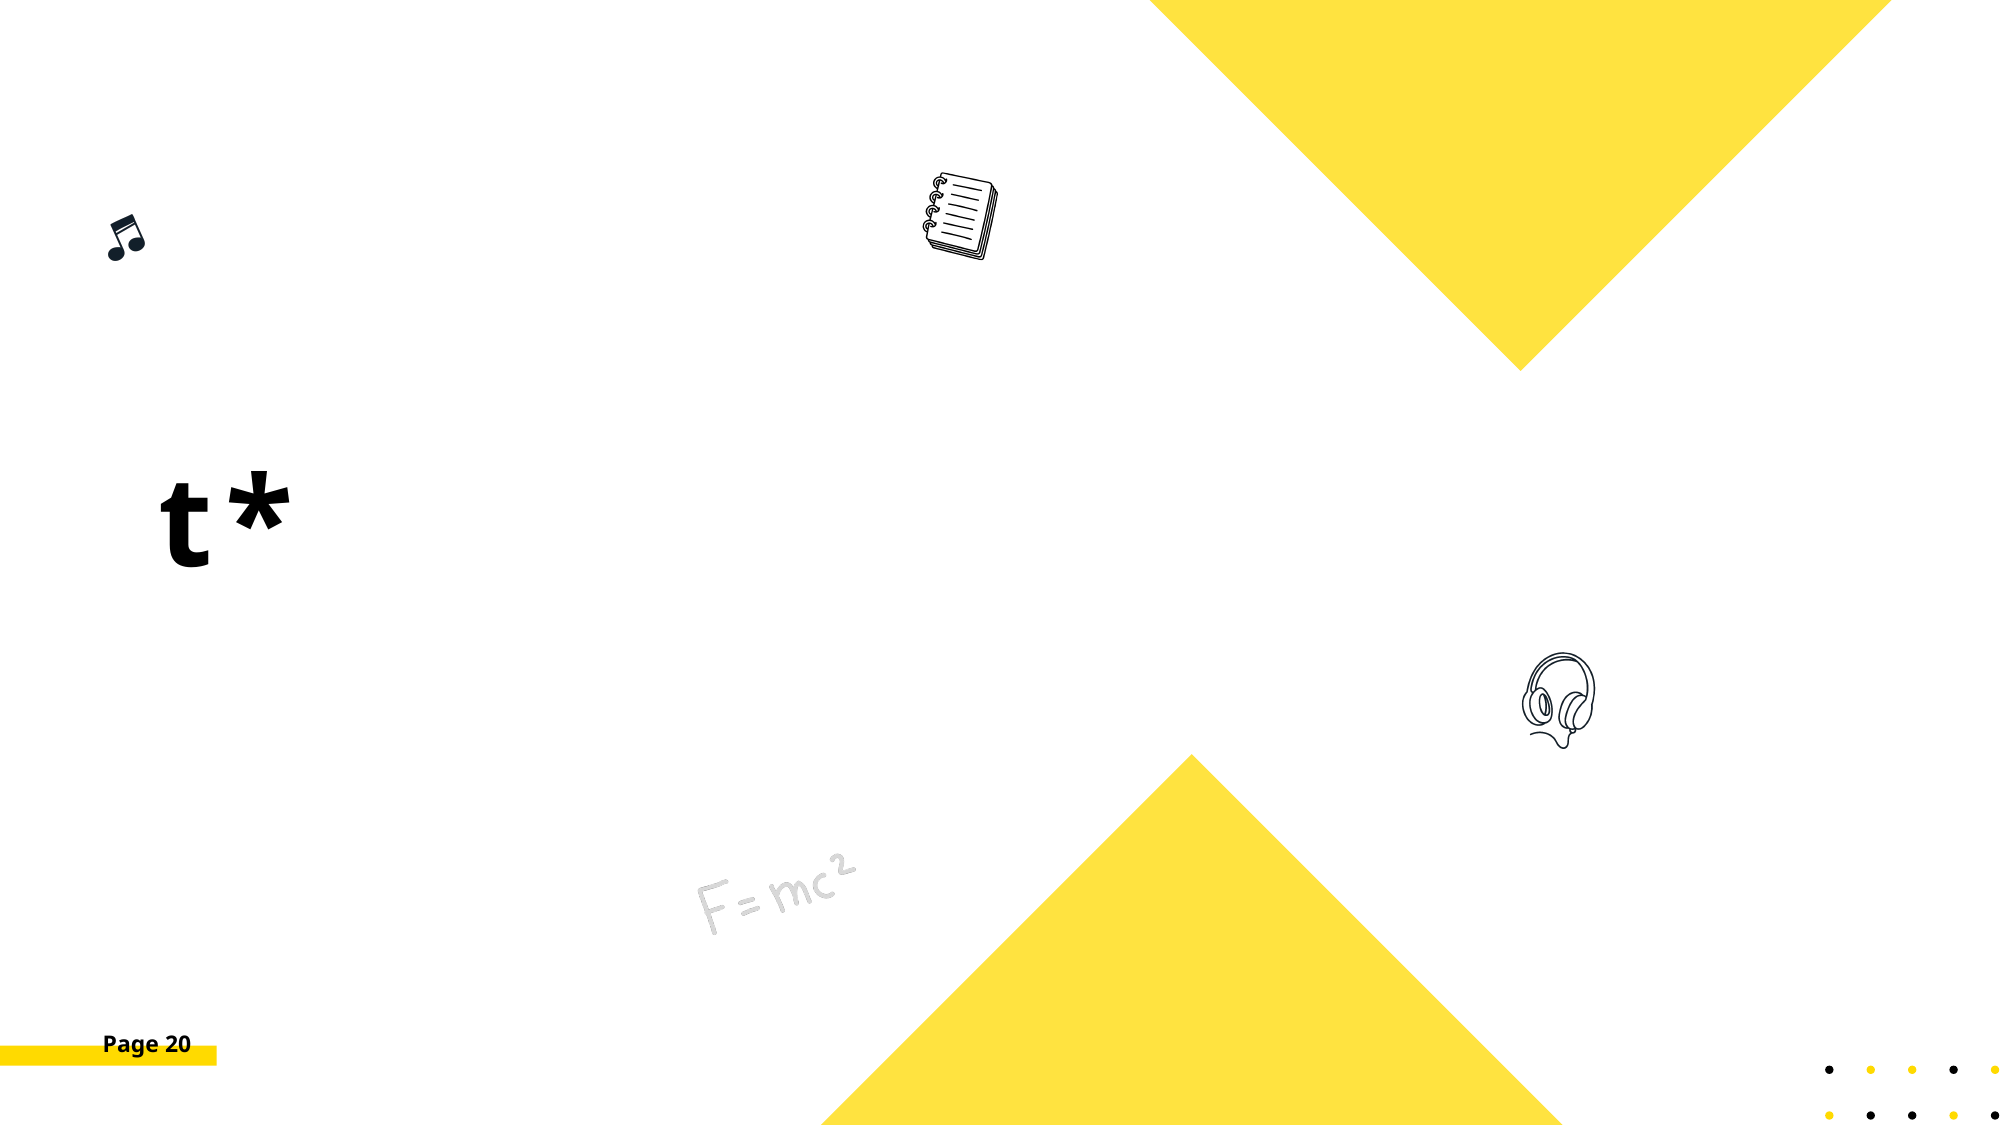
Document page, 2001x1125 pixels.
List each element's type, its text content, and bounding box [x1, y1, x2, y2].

picture [1517, 648, 1600, 752]
picture [919, 171, 999, 261]
picture [108, 214, 145, 262]
text_box [0, 1045, 218, 1067]
text_box [819, 752, 1565, 1125]
text_box [1148, 0, 1894, 373]
text_box t* [144, 434, 1517, 600]
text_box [1825, 1065, 2000, 1120]
picture [697, 846, 863, 936]
text_box Page 20 [87, 1025, 250, 1066]
